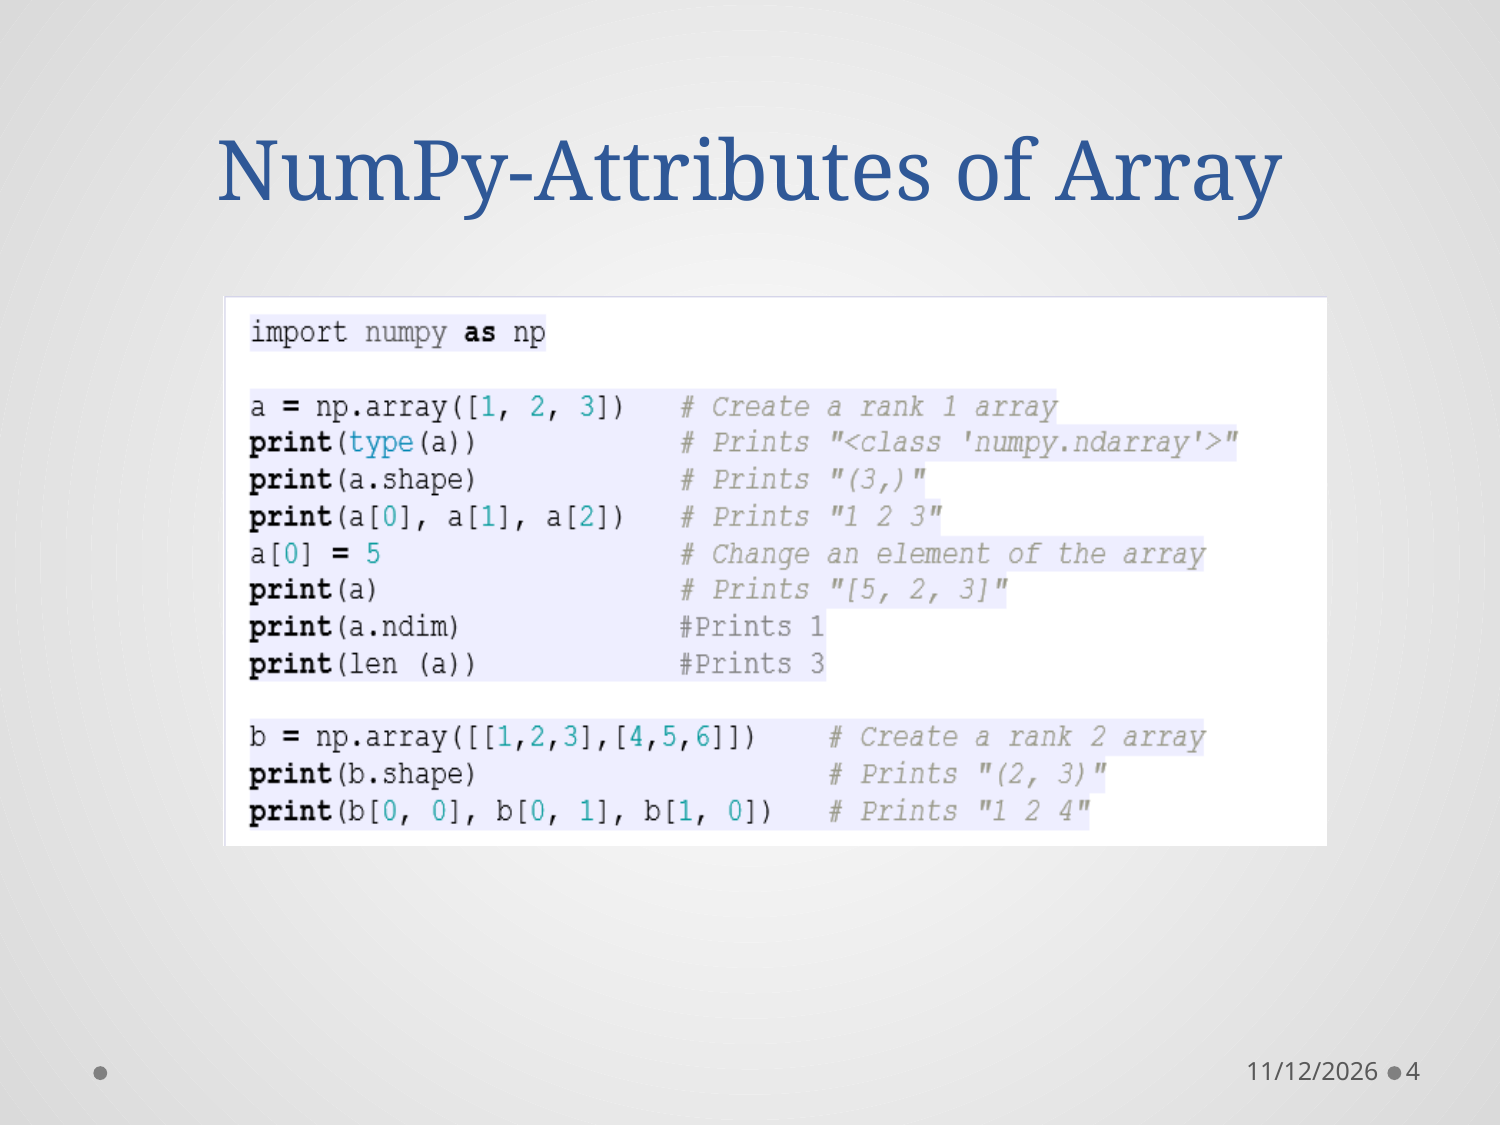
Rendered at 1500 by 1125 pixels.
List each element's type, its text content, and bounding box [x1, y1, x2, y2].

title NumPy-Attributes of Array [75, 0, 1425, 225]
slide_number 4 [1401, 1042, 1494, 1103]
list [223, 295, 1328, 846]
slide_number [1043, 1042, 1386, 1103]
